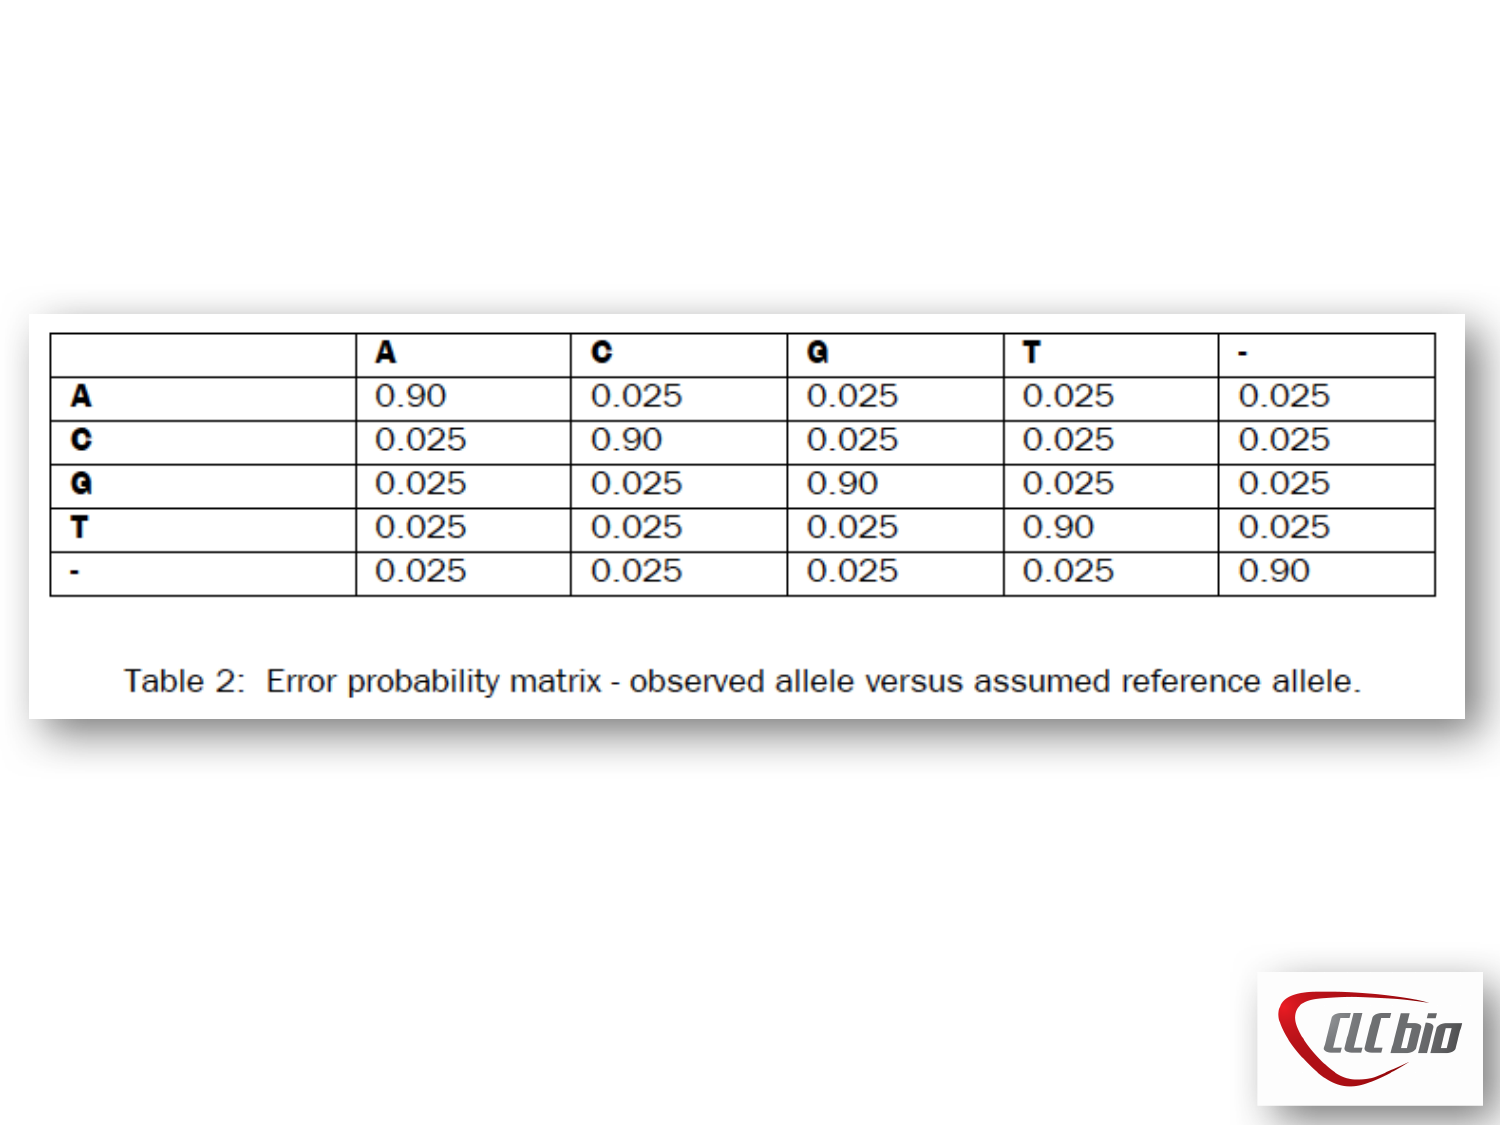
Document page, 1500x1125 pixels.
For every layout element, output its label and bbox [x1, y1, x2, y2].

picture [1257, 972, 1483, 1106]
picture [29, 314, 1465, 720]
